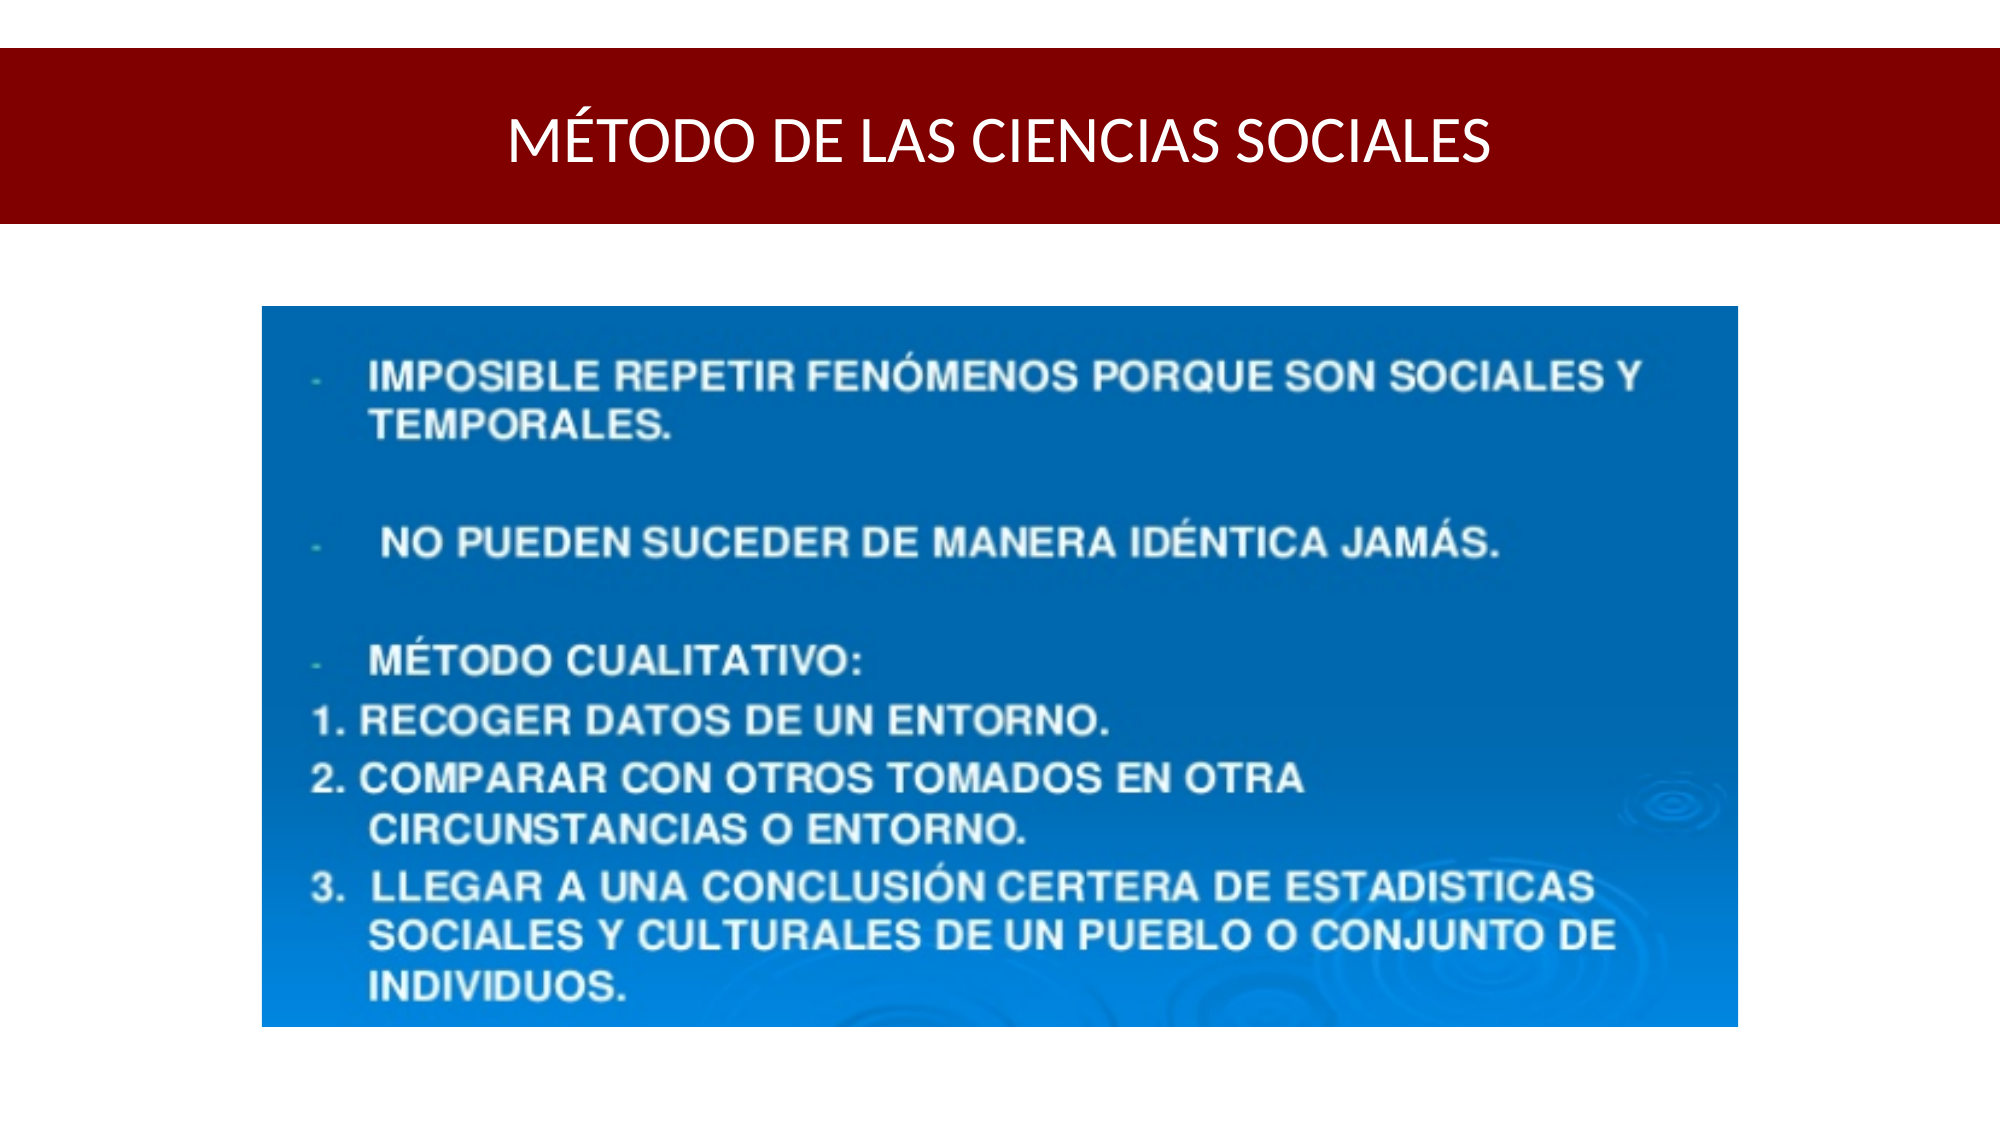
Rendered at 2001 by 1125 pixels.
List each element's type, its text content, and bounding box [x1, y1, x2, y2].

picture [261, 306, 1739, 1027]
text_box MÉTODO DE LAS CIENCIAS SOCIALES [0, 48, 2000, 223]
